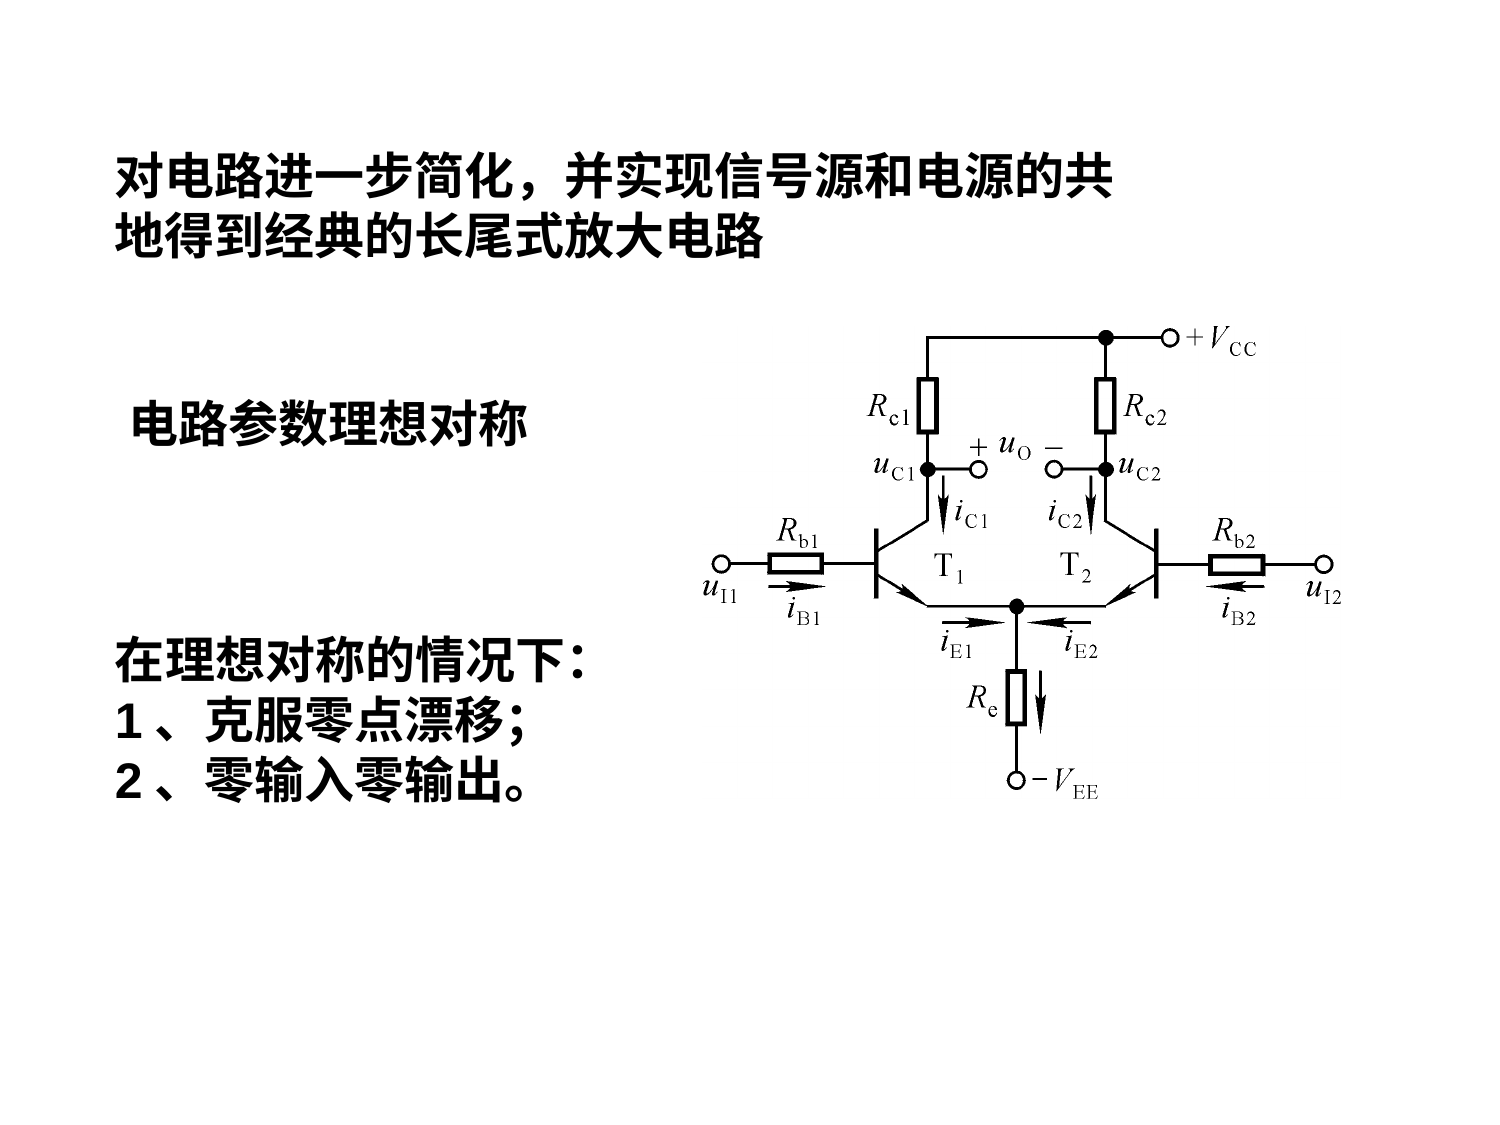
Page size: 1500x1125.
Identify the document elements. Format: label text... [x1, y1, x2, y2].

picture [702, 326, 1341, 799]
text_box 在理想对称的情况下： 1、克服零点漂移； 2、零输入零输出。 [100, 621, 788, 817]
text_box 电路参数理想对称 [113, 385, 544, 461]
text_box 对电路进一步简化，并实现信号源和电源的共 地得到经典的长尾式放大电路 [99, 137, 1130, 272]
